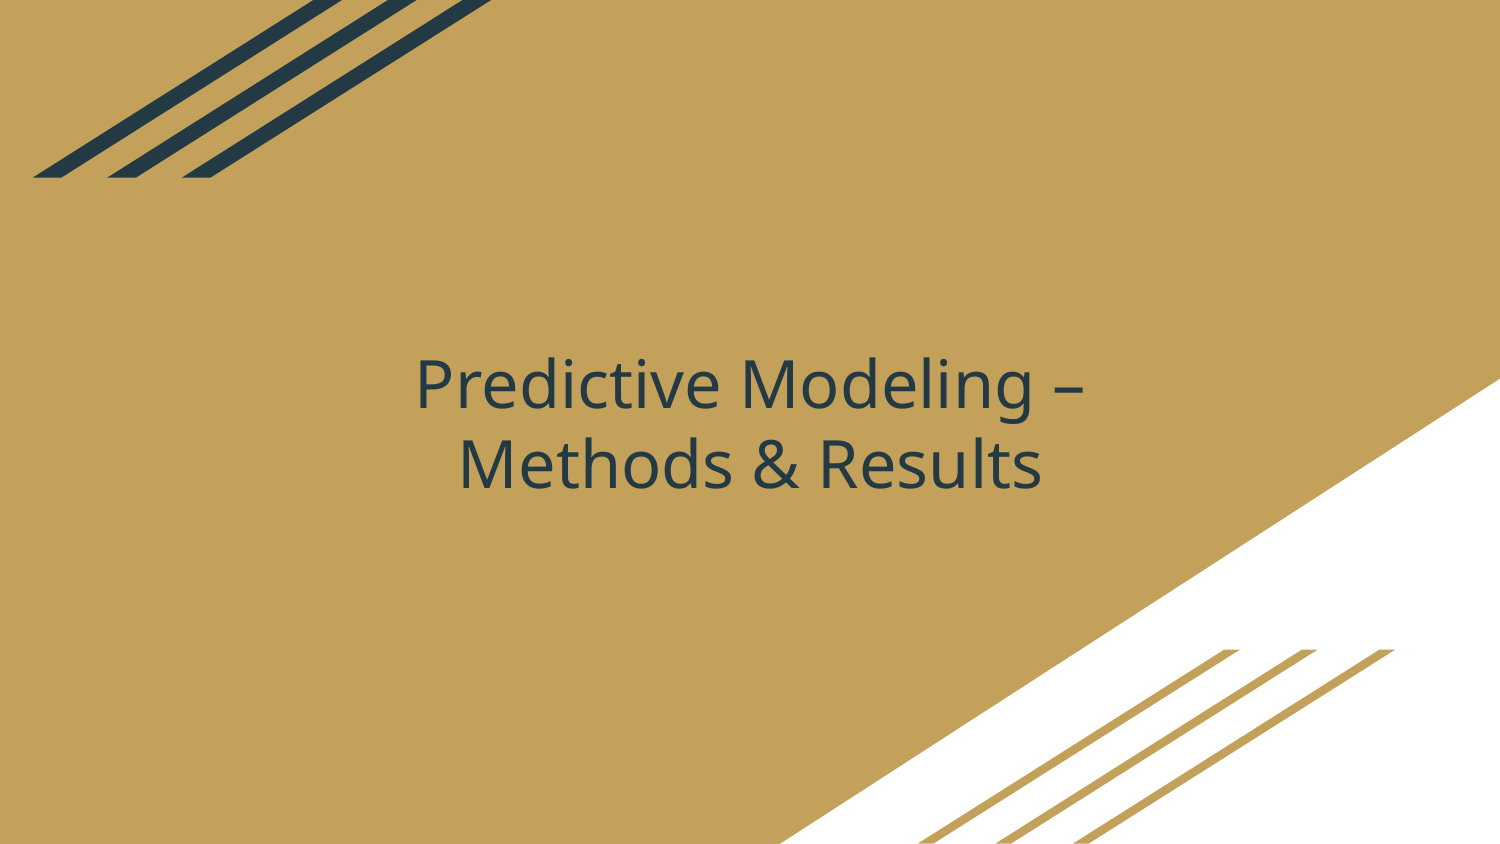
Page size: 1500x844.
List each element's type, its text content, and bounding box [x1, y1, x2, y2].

title Predictive Modeling – Methods & Results [309, 286, 1192, 557]
